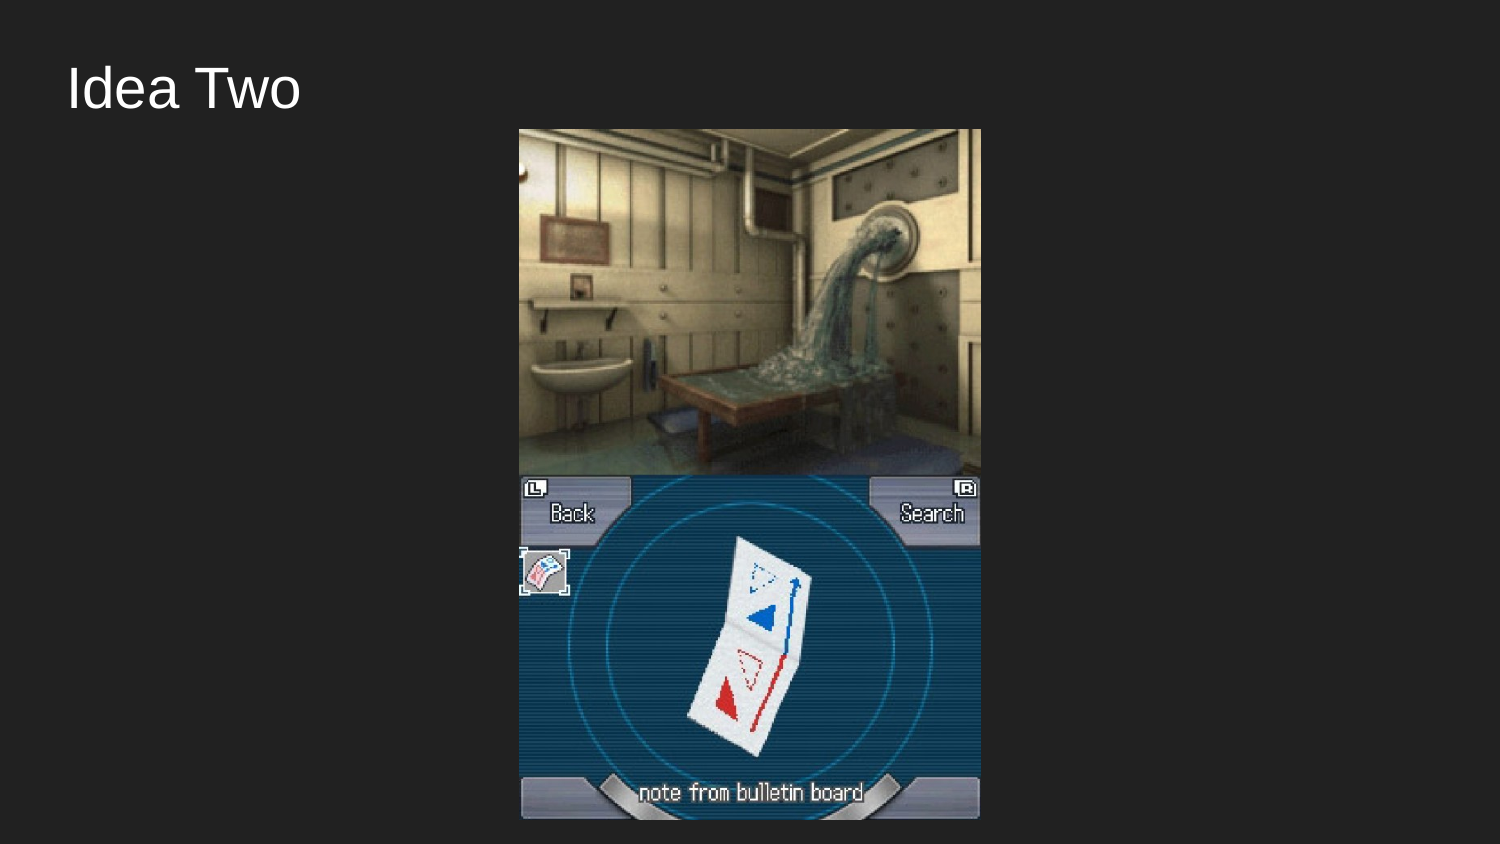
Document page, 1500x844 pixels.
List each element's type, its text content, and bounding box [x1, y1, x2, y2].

picture [519, 129, 981, 821]
title Idea Two [51, 35, 1449, 130]
